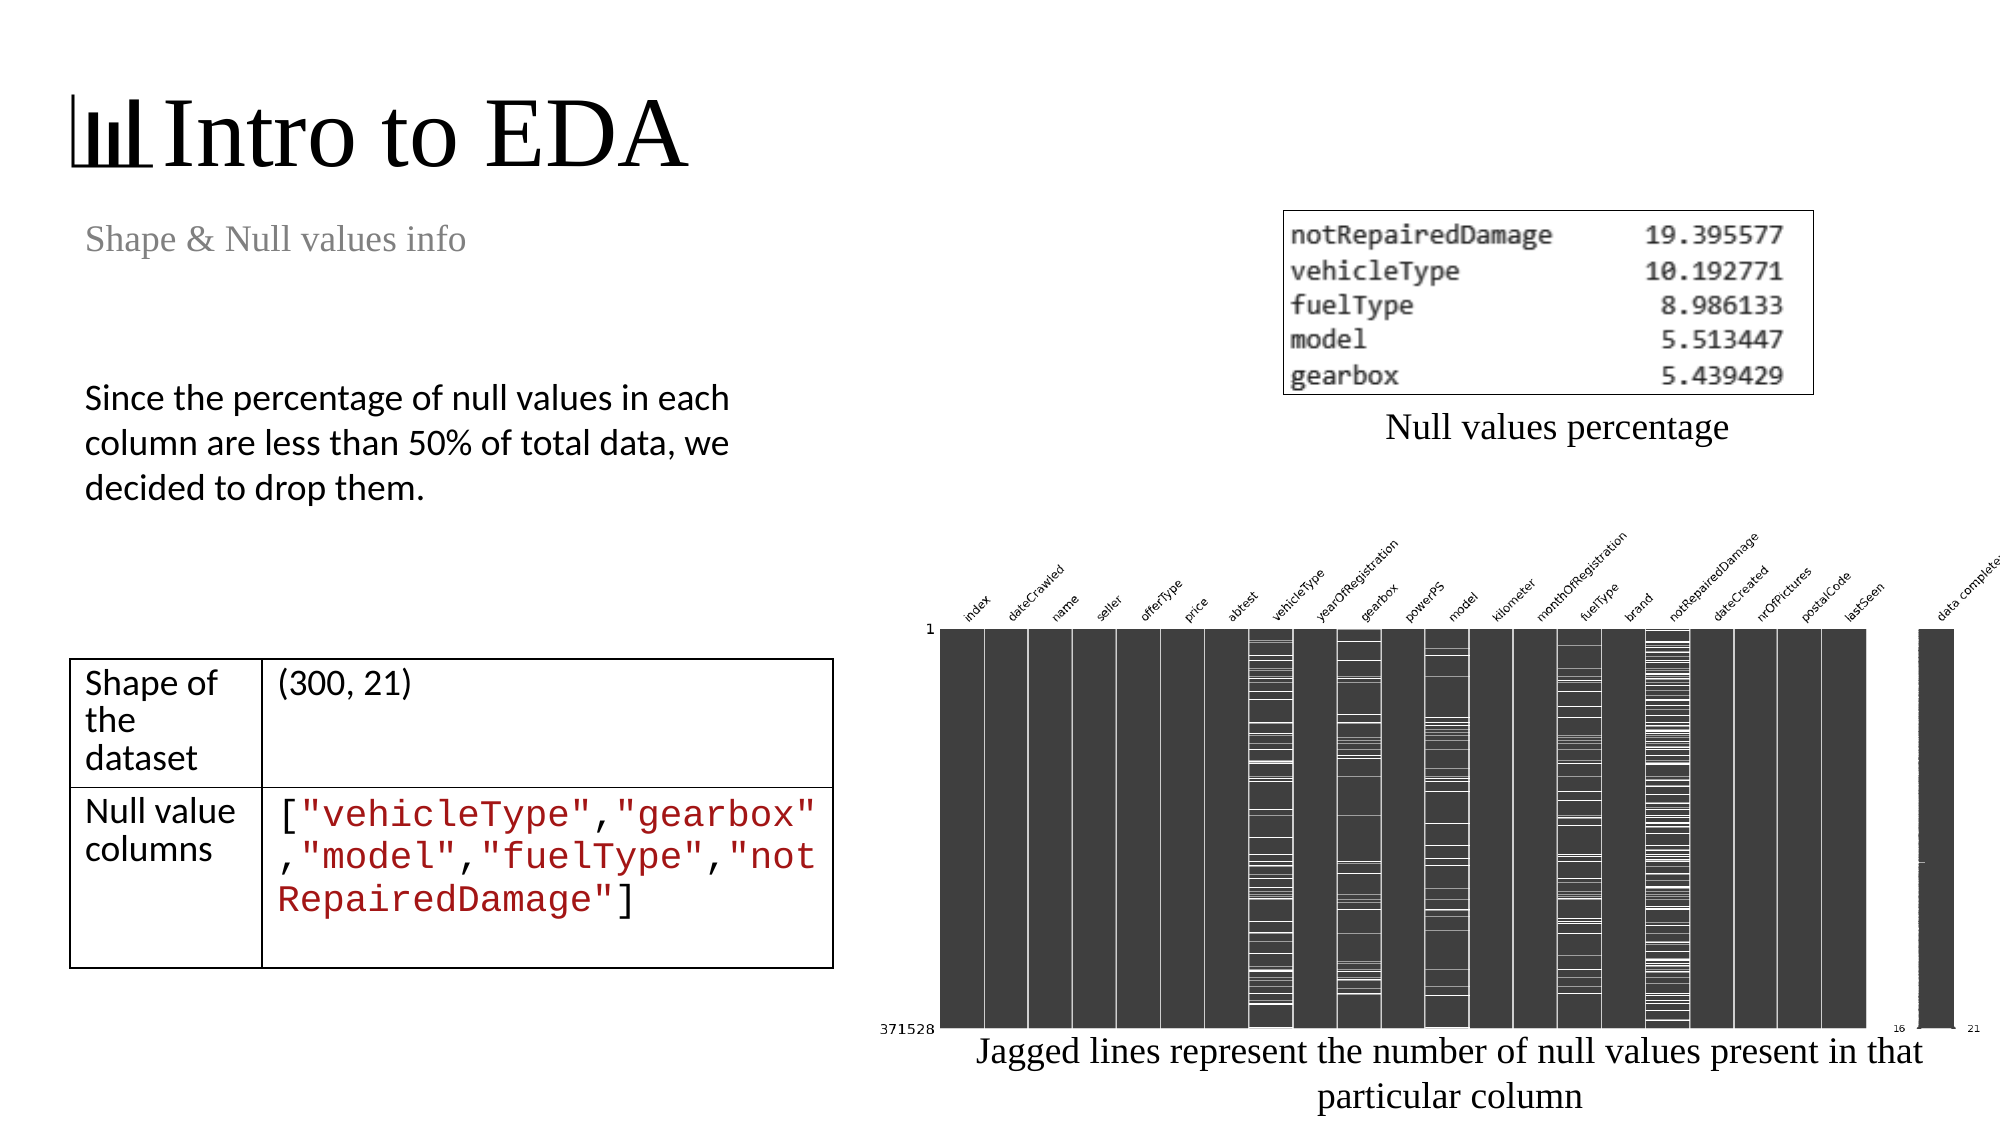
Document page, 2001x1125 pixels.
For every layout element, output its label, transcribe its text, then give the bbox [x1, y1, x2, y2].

text_box Since the percentage of null values in each column are less than 50% of total data, we decided to drop them. [70, 365, 834, 561]
text_box Shape & Null values info [70, 206, 1165, 267]
text_box 📊Intro to EDA [47, 58, 1143, 194]
table_header Shape of the dataset [71, 660, 261, 787]
text_box Null values percentage [1057, 394, 2000, 455]
table_cell Null value columns [71, 788, 261, 967]
table_header (300, 21) [263, 660, 832, 787]
text_box Jagged lines represent the number of null values present in that particular column [950, 1042, 1951, 1124]
picture [873, 523, 2000, 1042]
table_cell ["vehicleType","gearbox","model","fuelType","notRepairedDamage"] [263, 788, 832, 967]
picture [1283, 210, 1814, 395]
